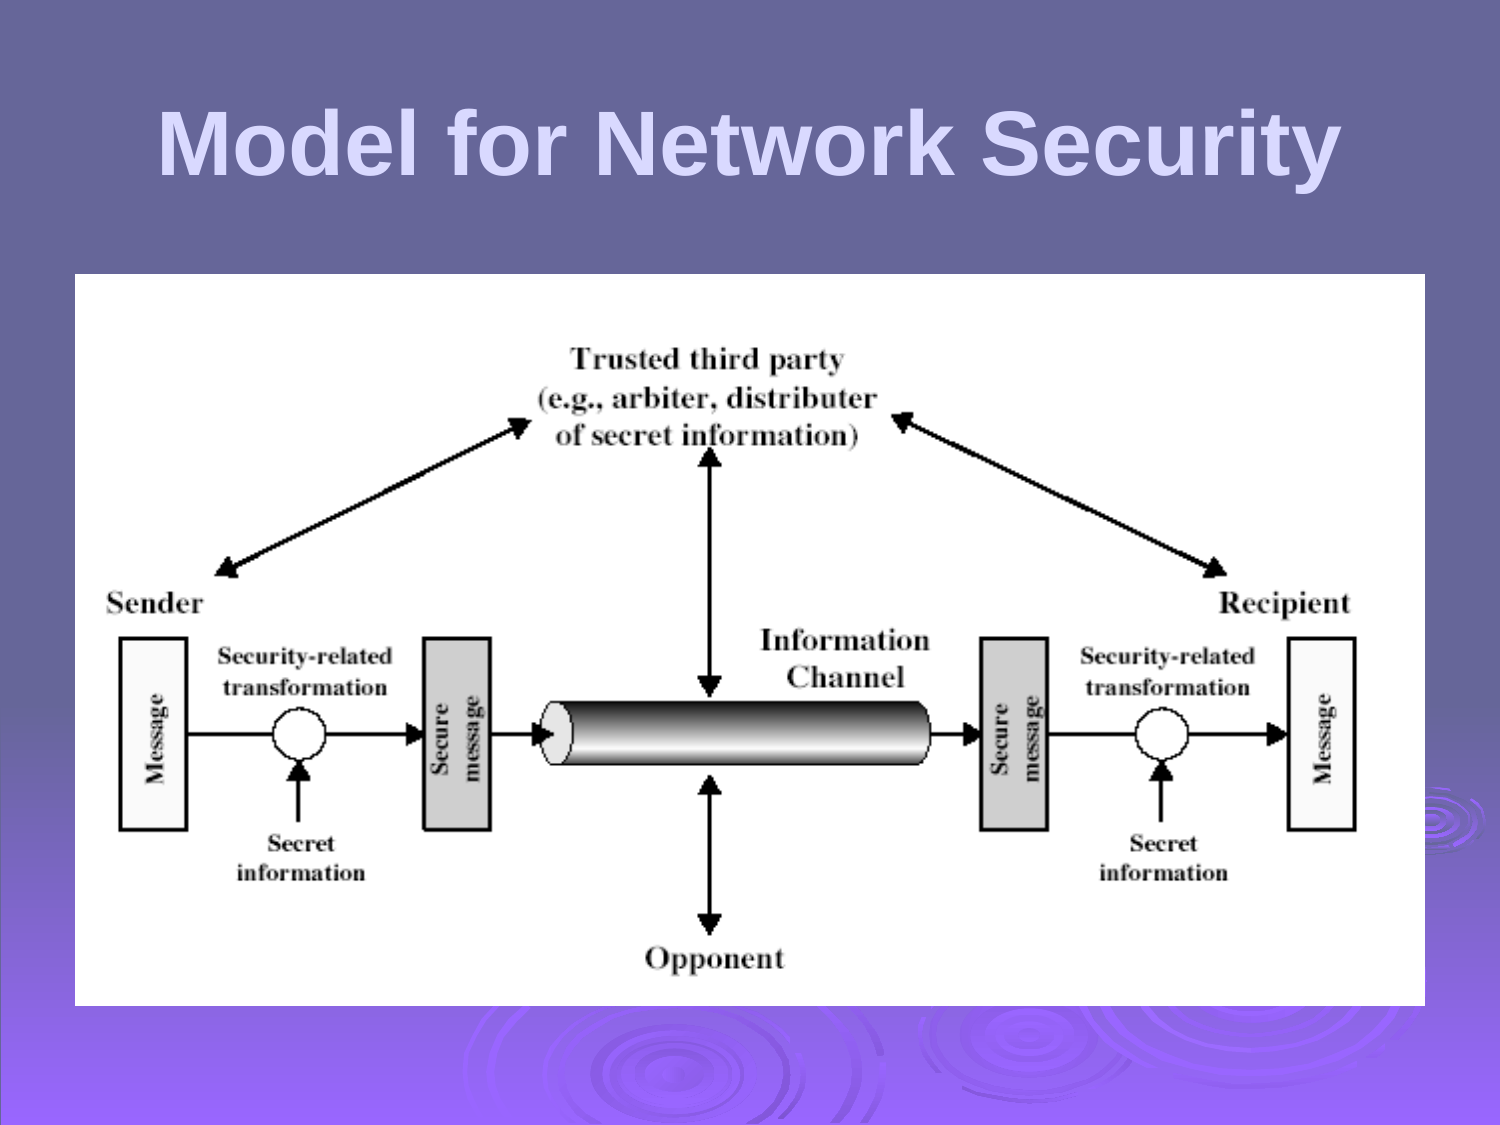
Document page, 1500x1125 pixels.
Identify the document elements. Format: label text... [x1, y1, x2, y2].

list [74, 274, 1426, 1006]
title Model for Network Security [75, 45, 1425, 233]
